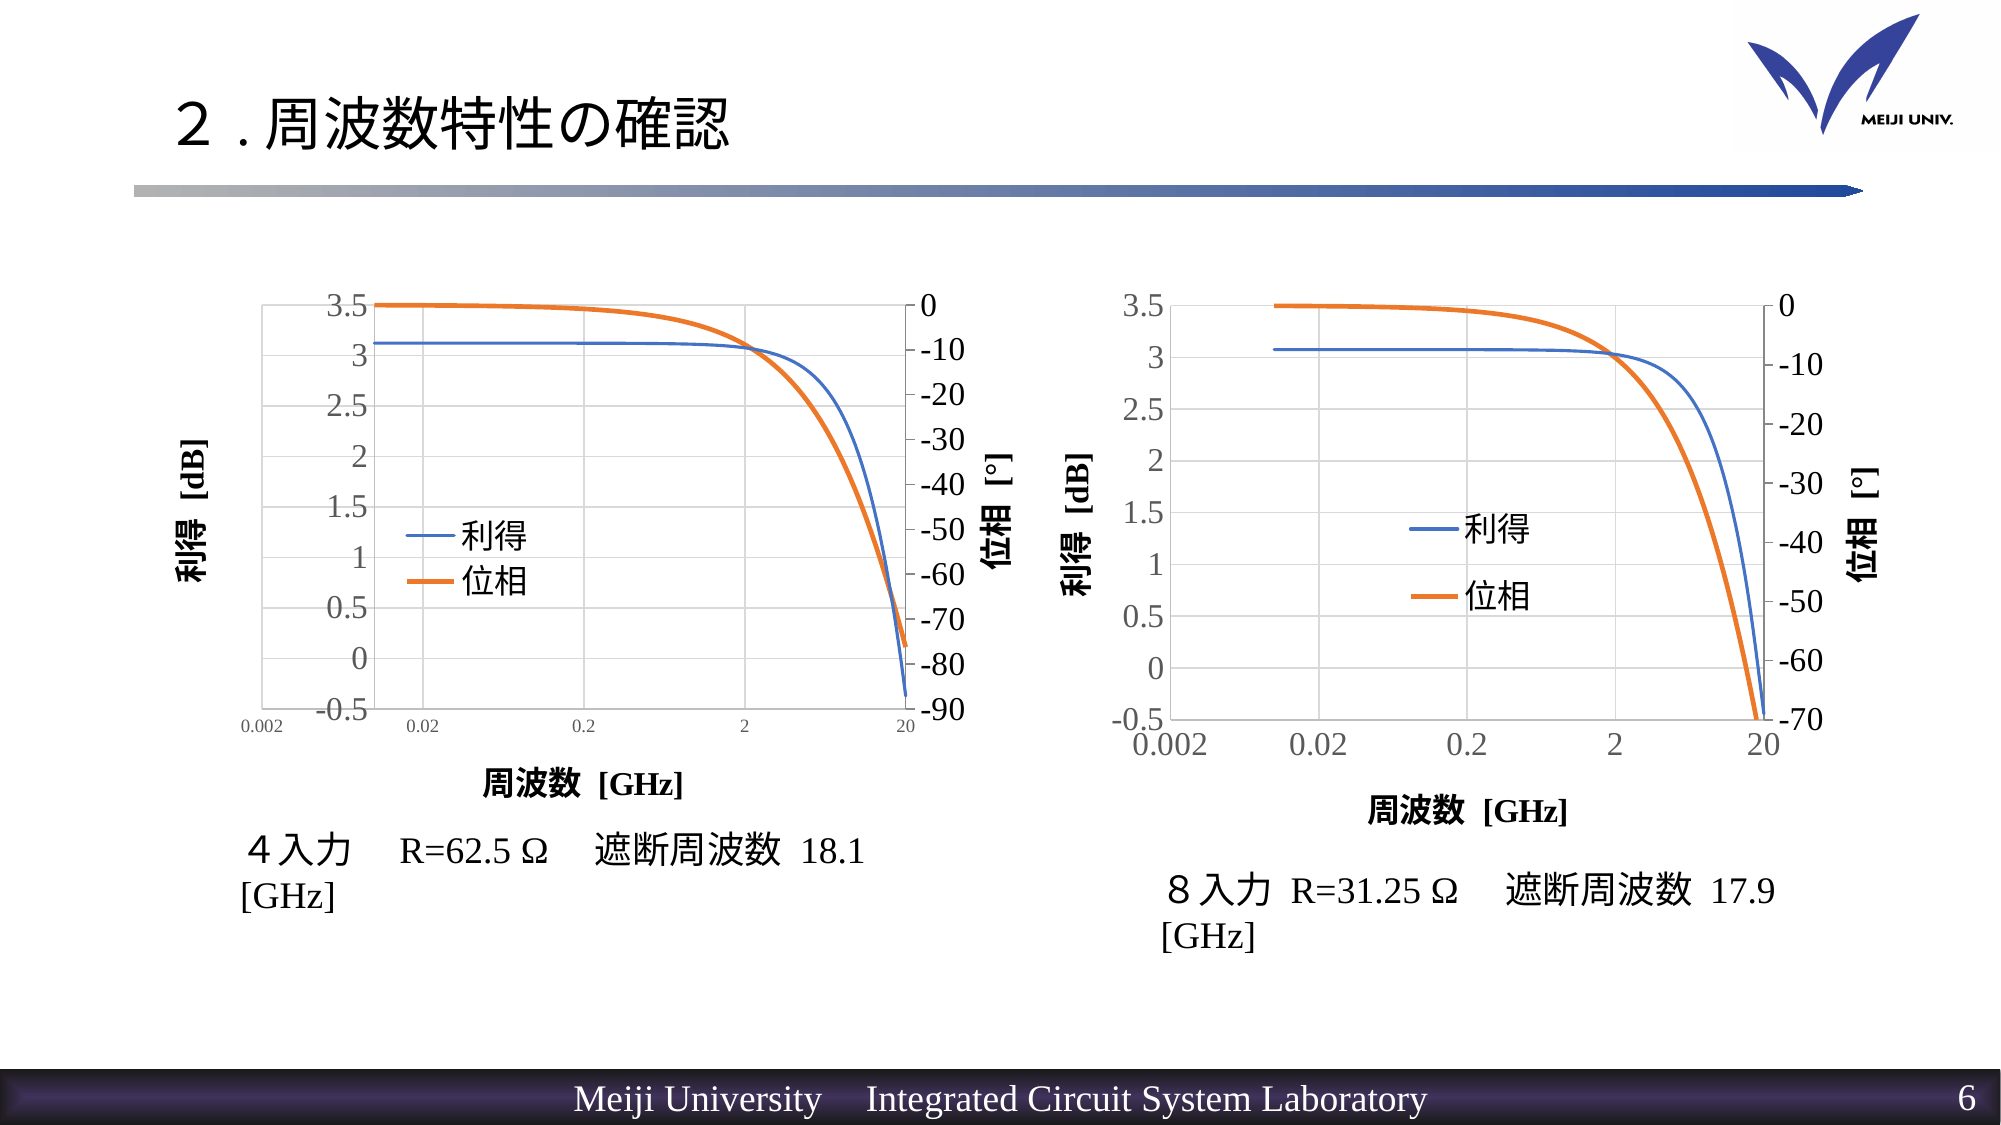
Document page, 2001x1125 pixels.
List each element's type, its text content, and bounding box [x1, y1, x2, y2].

picture [1731, 1, 2000, 151]
chart [131, 275, 1028, 837]
text_box ４入力 R=62.5 Ω 遮断周波数 18.1 [GHz] [225, 845, 934, 924]
chart [1040, 275, 1894, 851]
text_box ８入力 R=31.25 Ω 遮断周波数 17.9 [GHz] [1145, 860, 1885, 964]
title ２.周波数特性の確認 [149, 42, 1845, 202]
